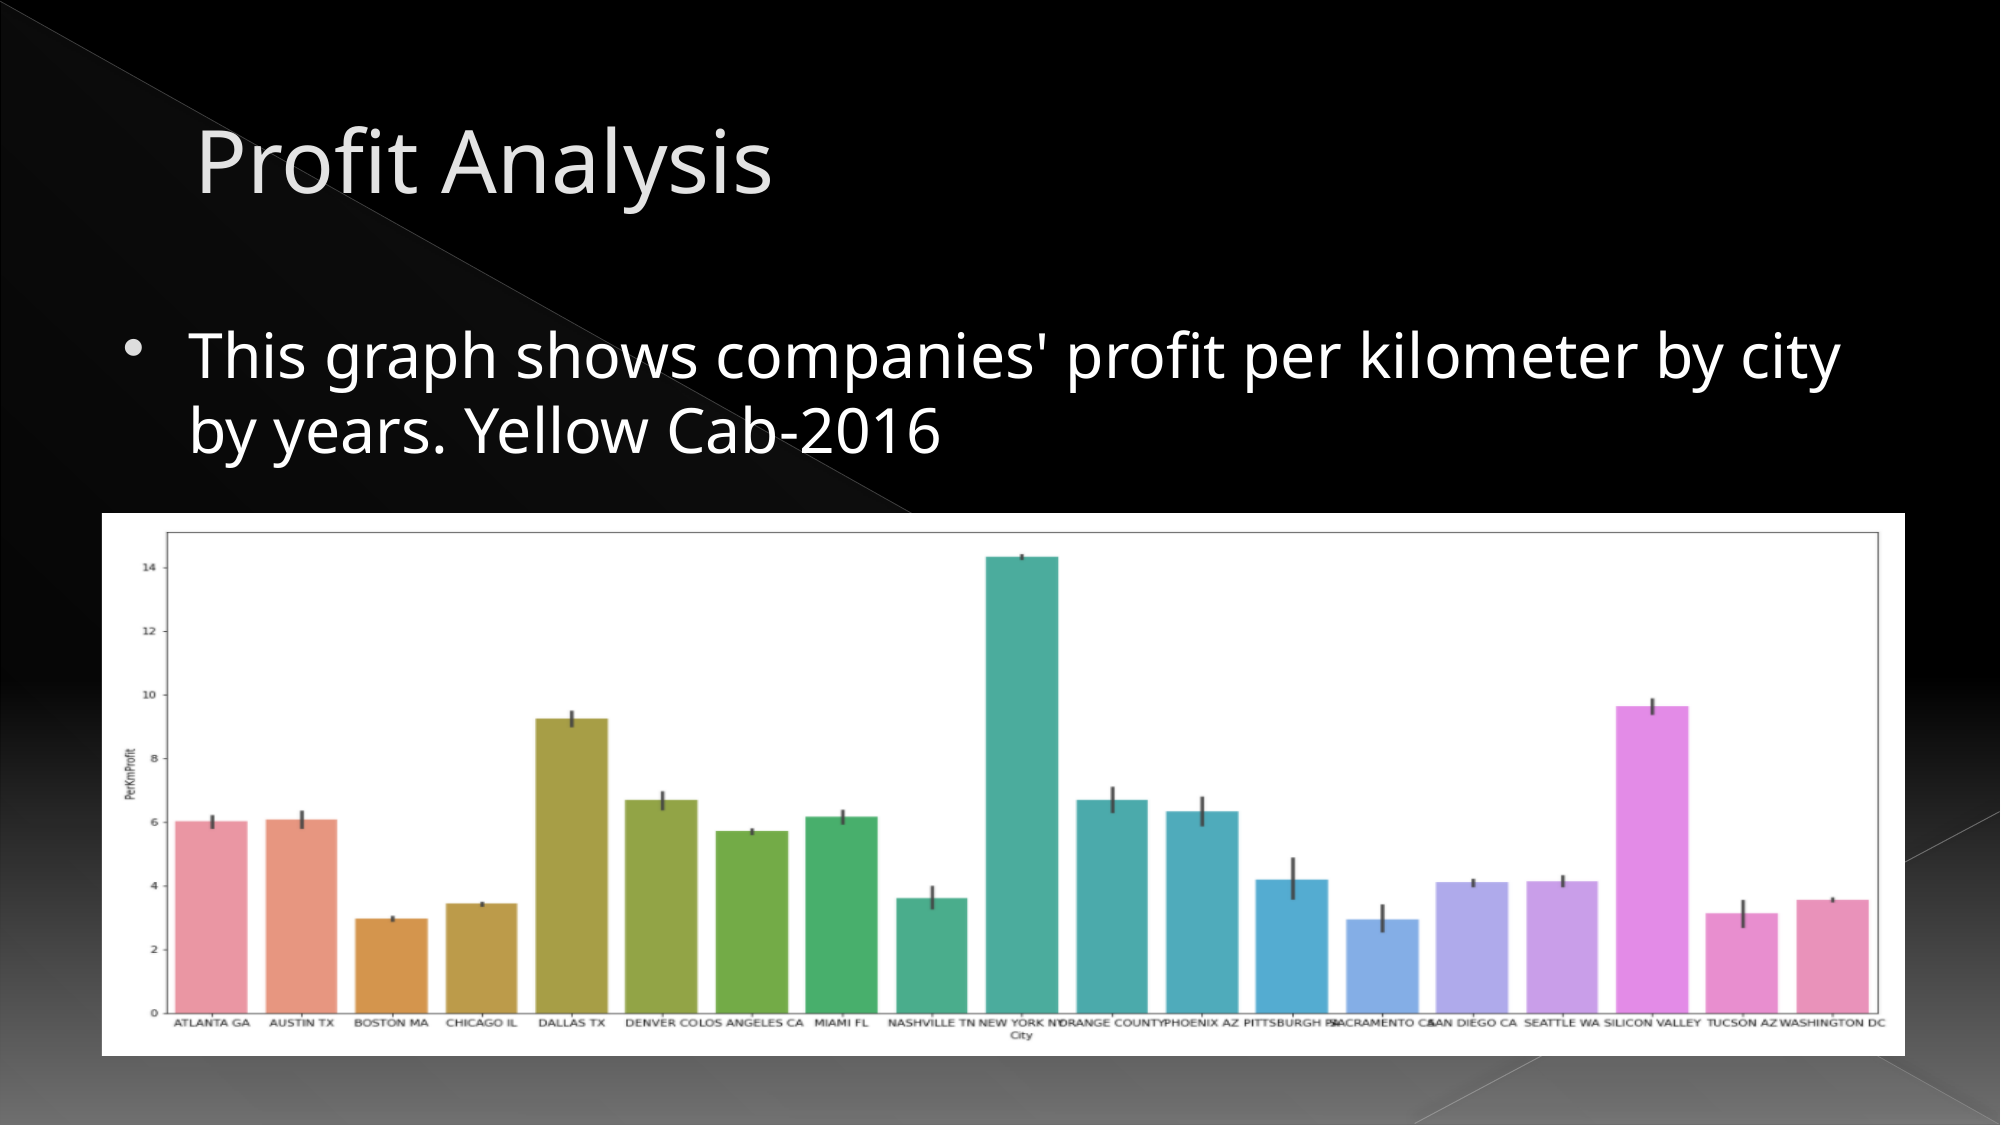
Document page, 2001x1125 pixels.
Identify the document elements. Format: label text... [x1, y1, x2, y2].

picture [101, 512, 1906, 1057]
title Profit Analysis [99, 43, 1900, 274]
list This graph shows companies' profit per kilometer by city by years. Yellow Cab-2016 [99, 308, 1900, 503]
